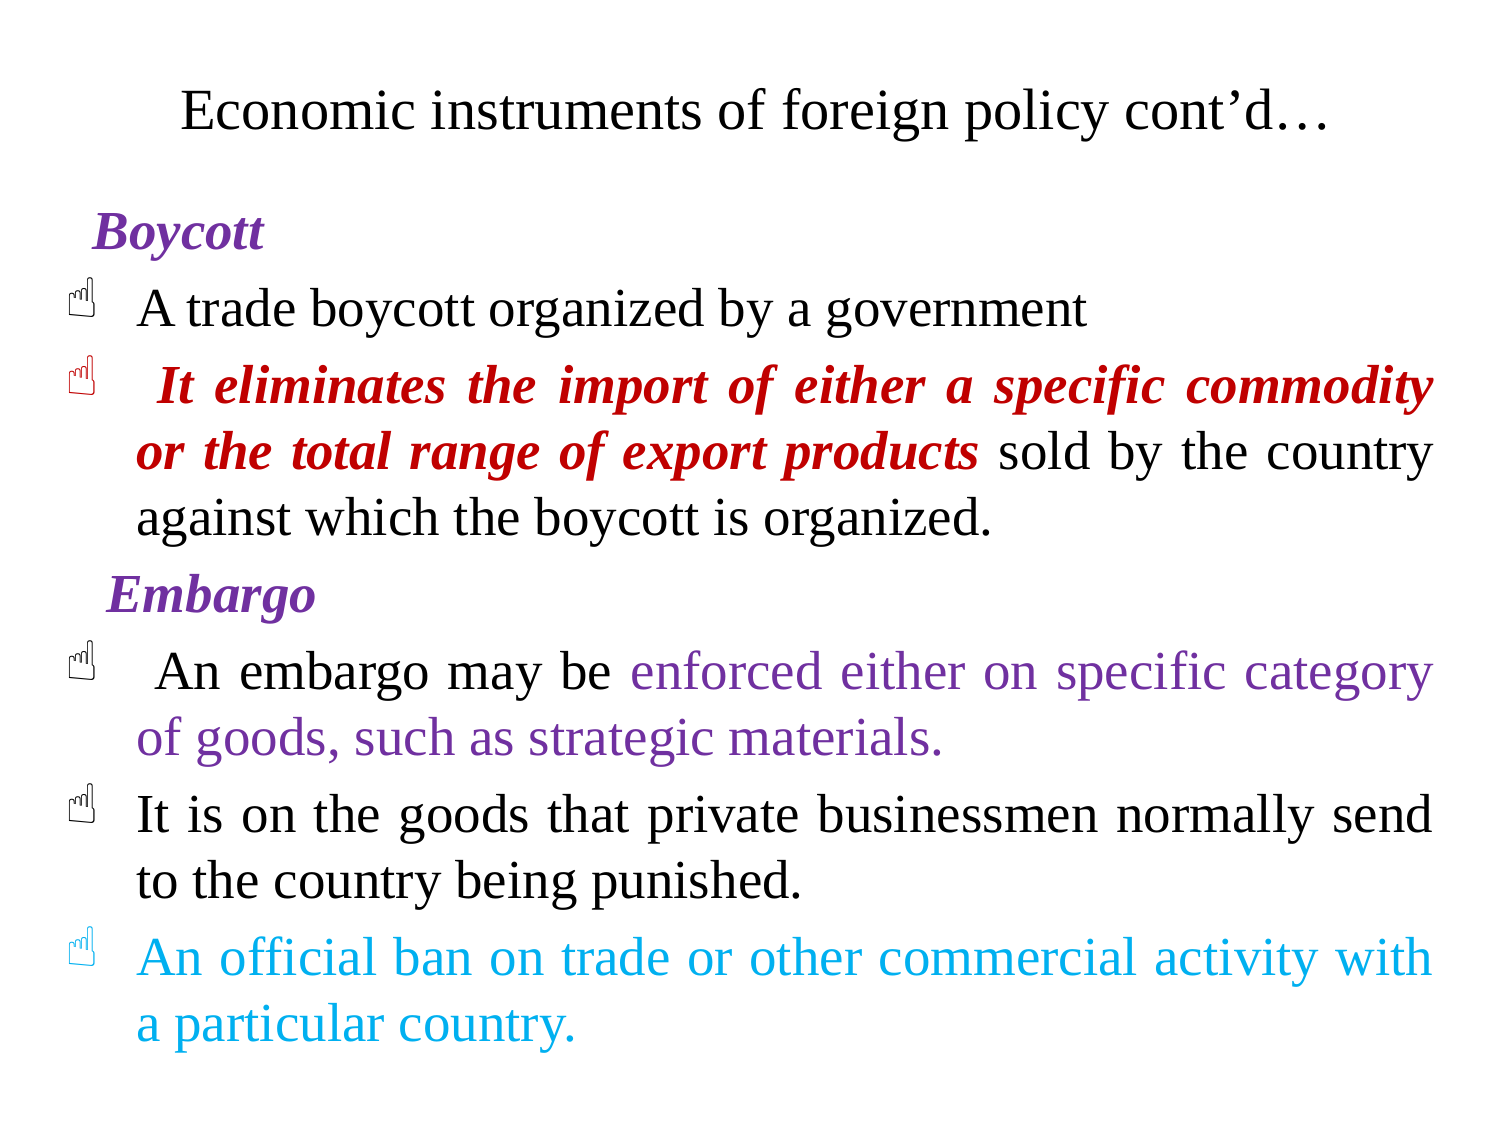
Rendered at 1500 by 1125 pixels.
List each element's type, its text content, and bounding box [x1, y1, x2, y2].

subtitle Boycott A trade boycott organized by a government It eliminates the import of either a specific commodity or the total range of export products sold by the country against which the boycott is organized. Embargo An embargo may be enforced either on specific category of goods, such as strategic materials. It is on the goods that private businessmen normally send to the country being punished. An official ban on trade or other commercial activity with a particular country. [50, 187, 1450, 1063]
title Economic instruments of foreign policy cont’d… [62, 62, 1450, 150]
